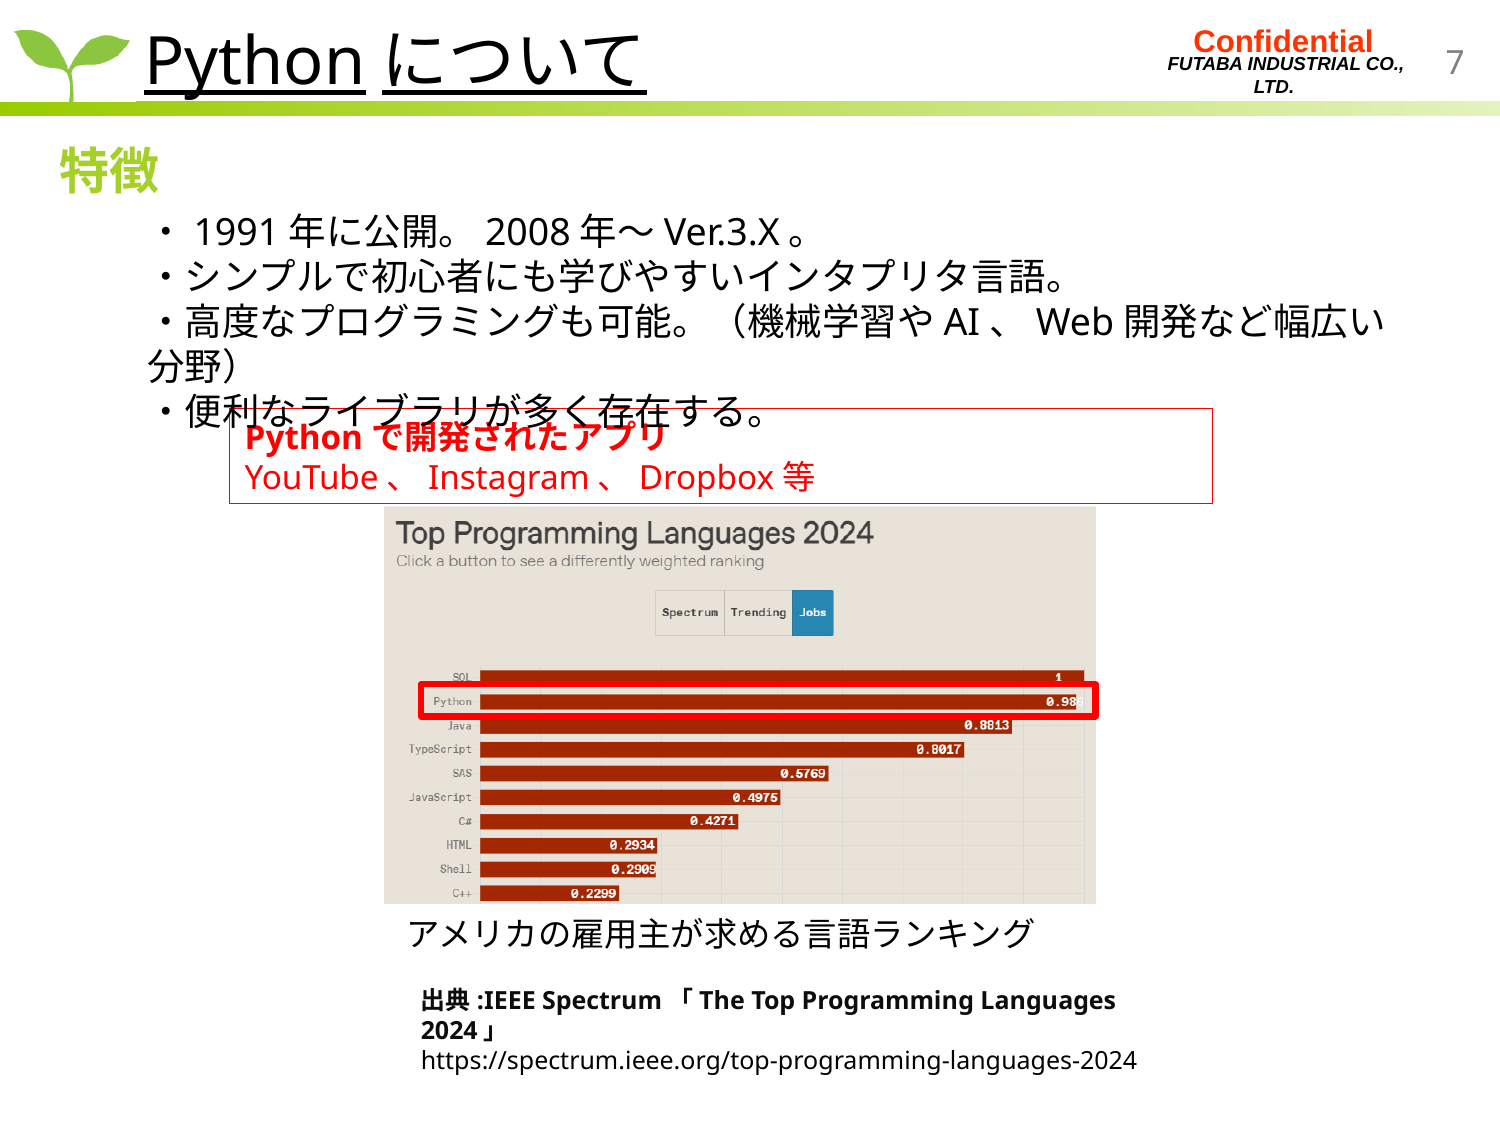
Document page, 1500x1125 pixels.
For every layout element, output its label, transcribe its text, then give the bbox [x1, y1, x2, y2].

picture [384, 505, 1096, 904]
text_box Pythonで開発されたアプリ YouTube、Instagram、Dropbox等 [229, 441, 1213, 504]
text_box 出典:IEEE Spectrum「The Top Programming Languages 2024」 https://spectrum.ieee.org/top-programming-languages-2024 [406, 976, 1156, 1082]
picture [0, 30, 136, 102]
text_box ・1991年に公開。2008年～Ver.3.X。 ・シンプルで初心者にも学びやすいインタプリタ言語。 ・高度なプログラミングも可能。（機械学習やAI、Web開発など幅広い分野） ・便利なライブラリが多く存在する。 [132, 200, 1414, 441]
text_box Pythonについて [129, 18, 659, 98]
text_box アメリカの雇用主が求める言語ランキング [365, 905, 1077, 961]
text_box 特徴 [43, 132, 176, 208]
